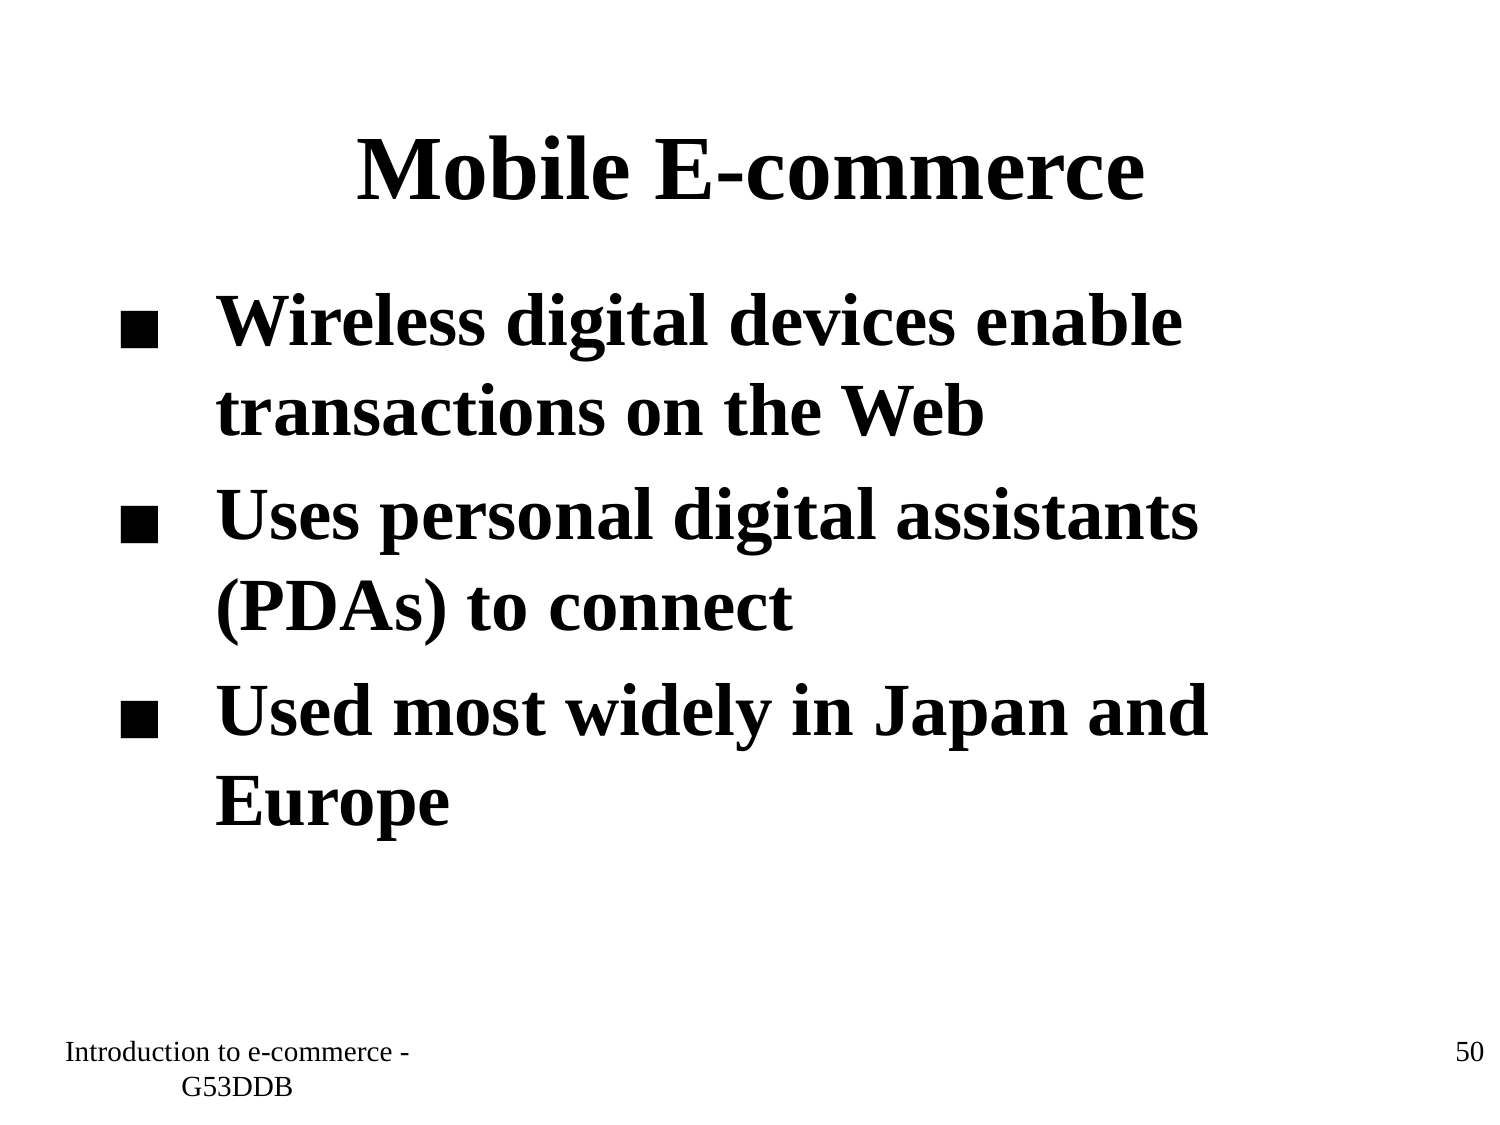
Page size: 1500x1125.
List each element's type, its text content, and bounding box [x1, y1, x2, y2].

slide_number ‹#› [1149, 1025, 1500, 1100]
title Mobile E-commerce [76, 0, 1427, 225]
list Wireless digital devices enable transactions on the Web Uses personal digital assistants (PDAs) to connect Used most widely in Japan and Europe [99, 262, 1438, 1063]
footer Introduction to e-commerce - G53DDB [0, 1025, 475, 1100]
